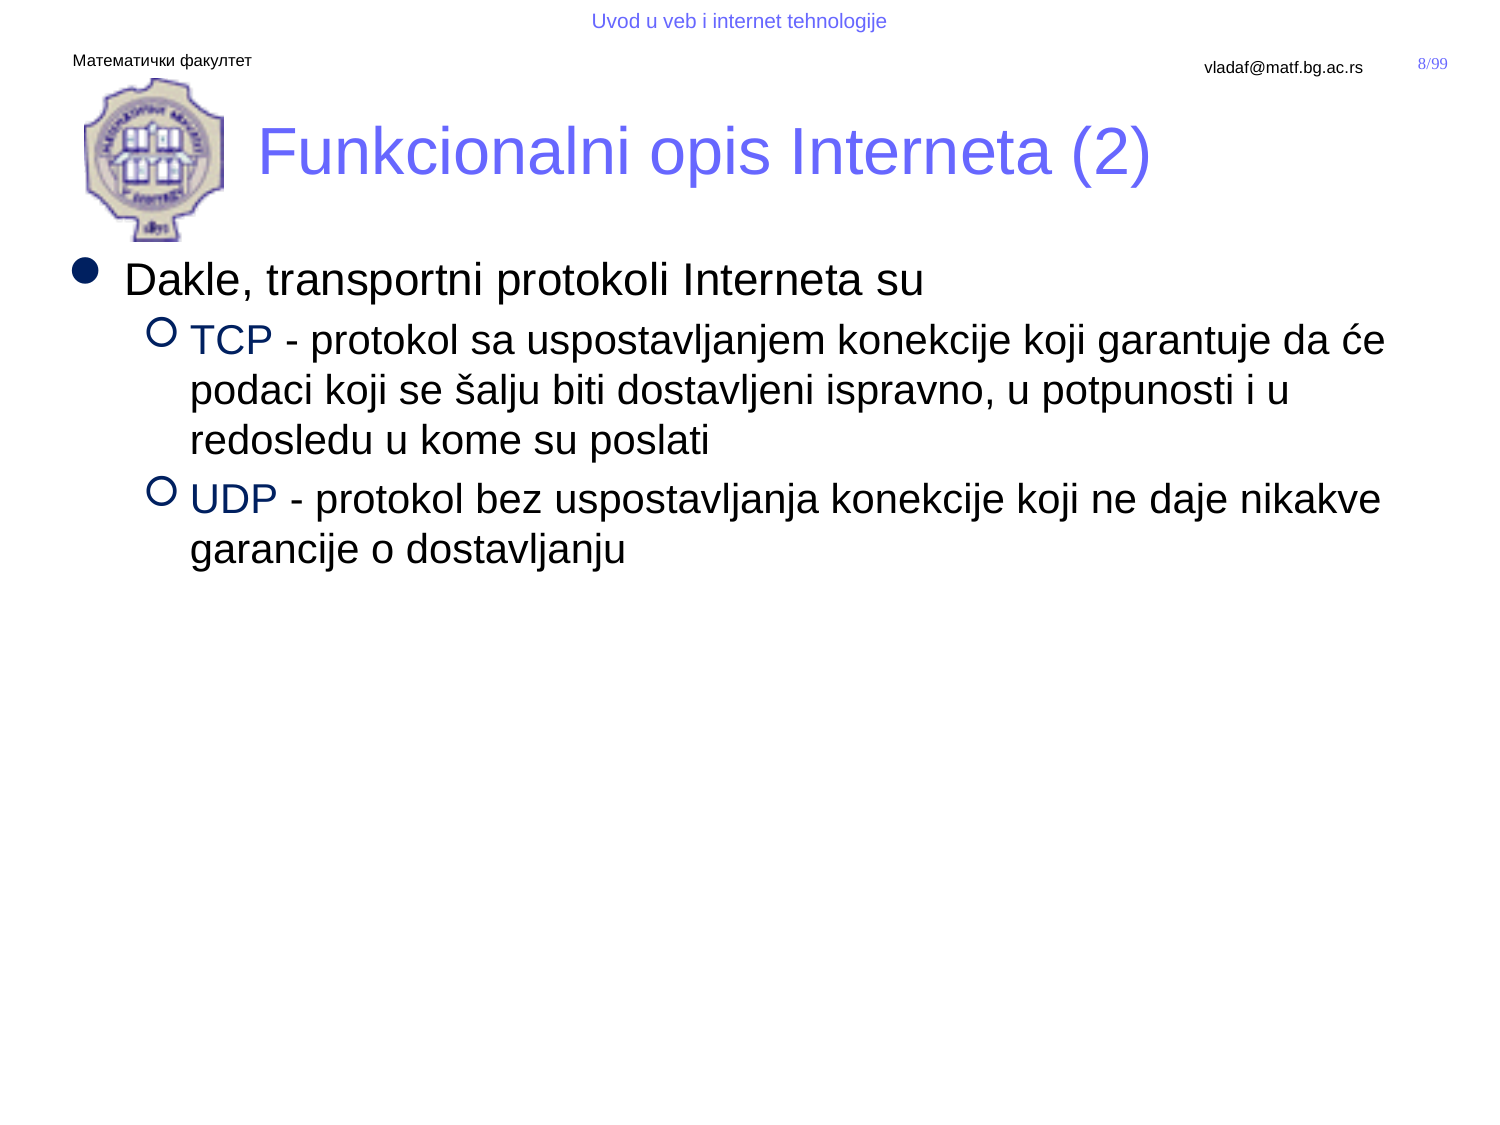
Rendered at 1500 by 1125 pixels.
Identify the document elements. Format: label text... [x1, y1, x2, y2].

list Dakle, transportni protokoli Interneta su TCP - protokol sa uspostavljanjem konekcije koji garantuje da će podaci koji se šalju biti dostavljeni ispravno, u potpunosti i u redosledu u kome su poslati UDP - protokol bez uspostavljanja konekcije koji ne daje nikakve garancije o dostavljanju [53, 242, 1483, 598]
title Funkcionalni opis Interneta (2) [242, 54, 1388, 242]
picture [84, 78, 224, 242]
